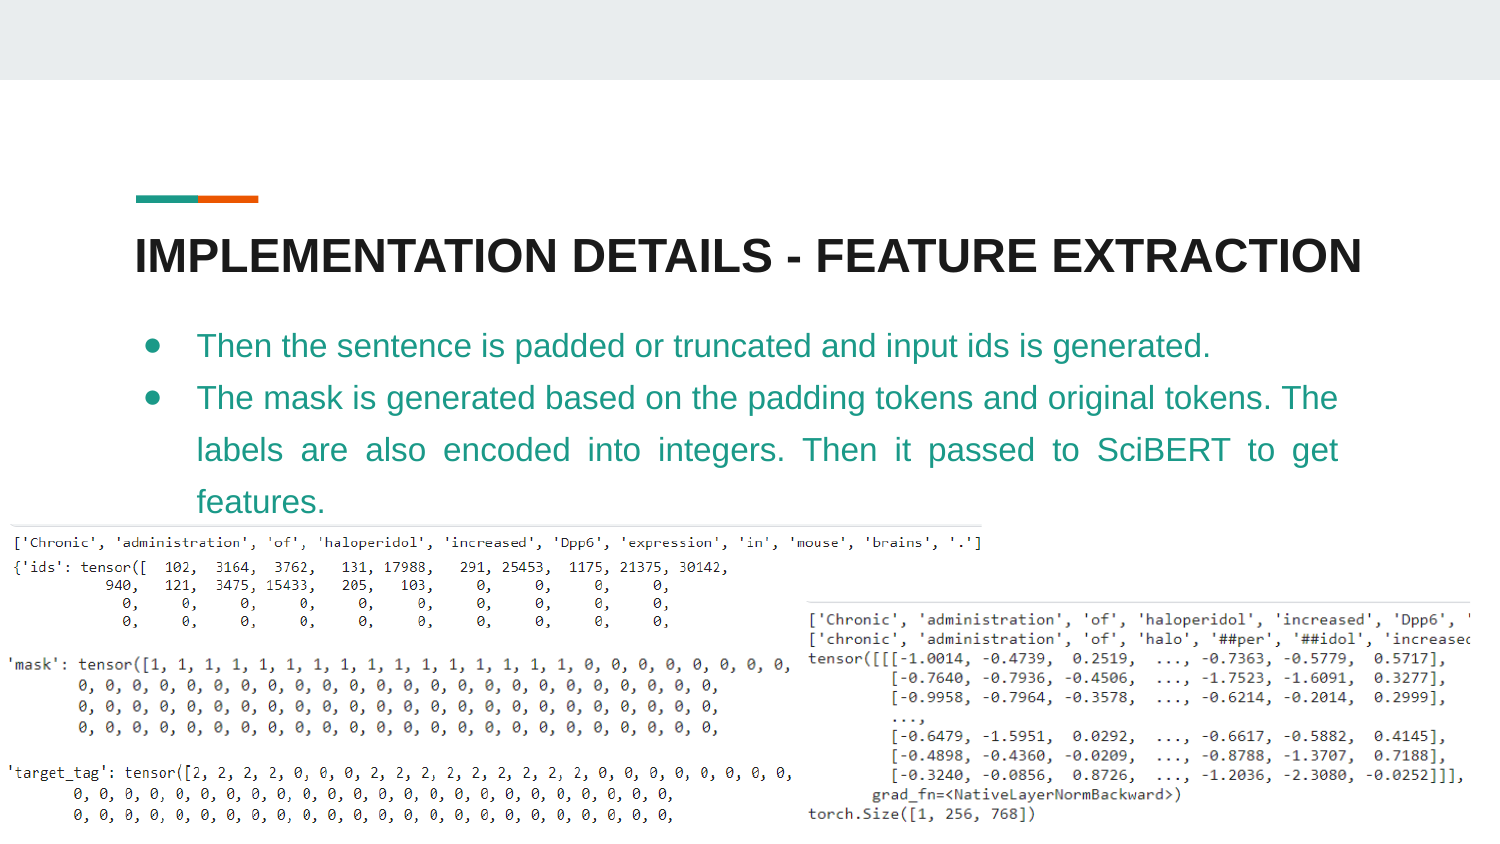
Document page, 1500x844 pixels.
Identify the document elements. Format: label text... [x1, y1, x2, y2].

title IMPLEMENTATION DETAILS - FEATURE EXTRACTION [119, 209, 1461, 298]
picture [0, 524, 1471, 827]
list Then the sentence is padded or truncated and input ids is generated. The mask is generated based on the padding tokens and original tokens. The labels are also encoded into integers. Then it passed to SciBERT to get features. [106, 297, 1356, 515]
